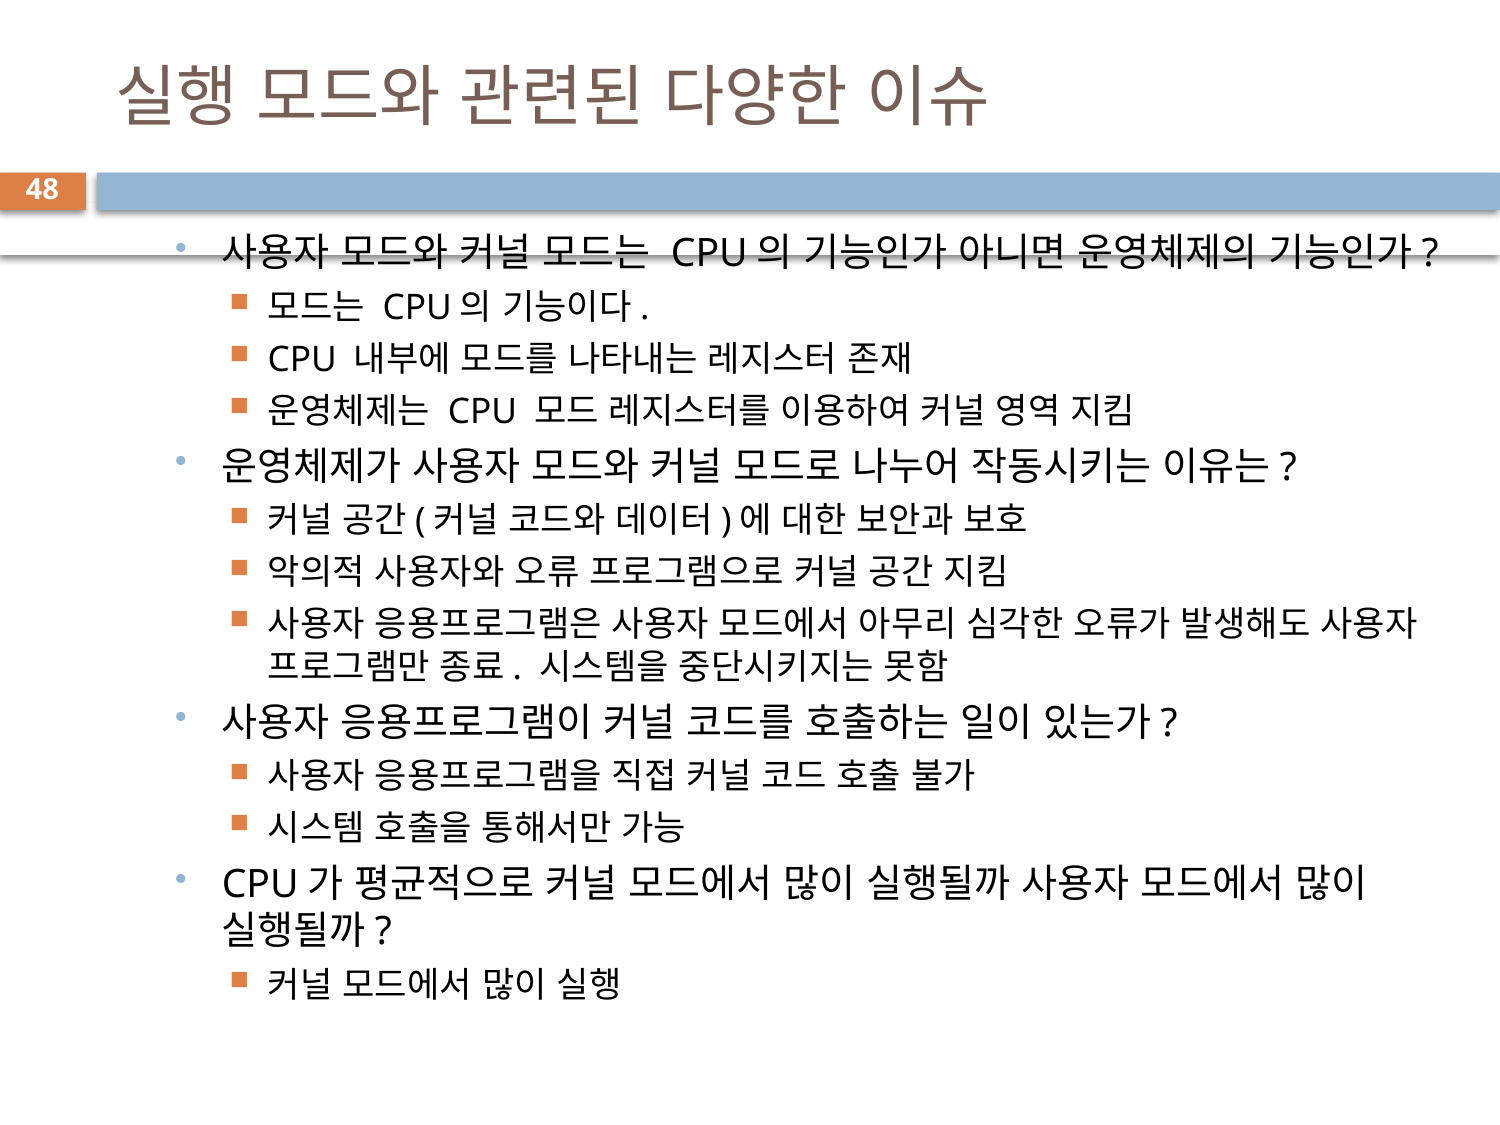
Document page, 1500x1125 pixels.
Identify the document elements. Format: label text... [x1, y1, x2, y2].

list 사용자 모드와 커널 모드는 CPU의 기능인가 아니면 운영체제의 기능인가? 모드는 CPU의 기능이다. CPU 내부에 모드를 나타내는 레지스터 존재 운영체제는 CPU 모드 레지스터를 이용하여 커널 영역 지킴 운영체제가 사용자 모드와 커널 모드로 나누어 작동시키는 이유는? 커널 공간(커널 코드와 데이터)에 대한 보안과 보호 악의적 사용자와 오류 프로그램으로 커널 공간 지킴 사용자 응용프로그램은 사용자 모드에서 아무리 심각한 오류가 발생해도 사용자 프로그램만 종료. 시스템을 중단시키지는 못함 사용자 응용프로그램이 커널 코드를 호출하는 일이 있는가? 사용자 응용프로그램을 직접 커널 코드 호출 불가 시스템 호출을 통해서만 가능 CPU가 평균적으로 커널 모드에서 많이 실행될까 사용자 모드에서 많이 실행될까? 커널 모드에서 많이 실행 [100, 219, 1438, 1047]
title 실행 모드와 관련된 다양한 이슈 [100, 37, 1438, 149]
slide_number 48 [0, 170, 87, 211]
